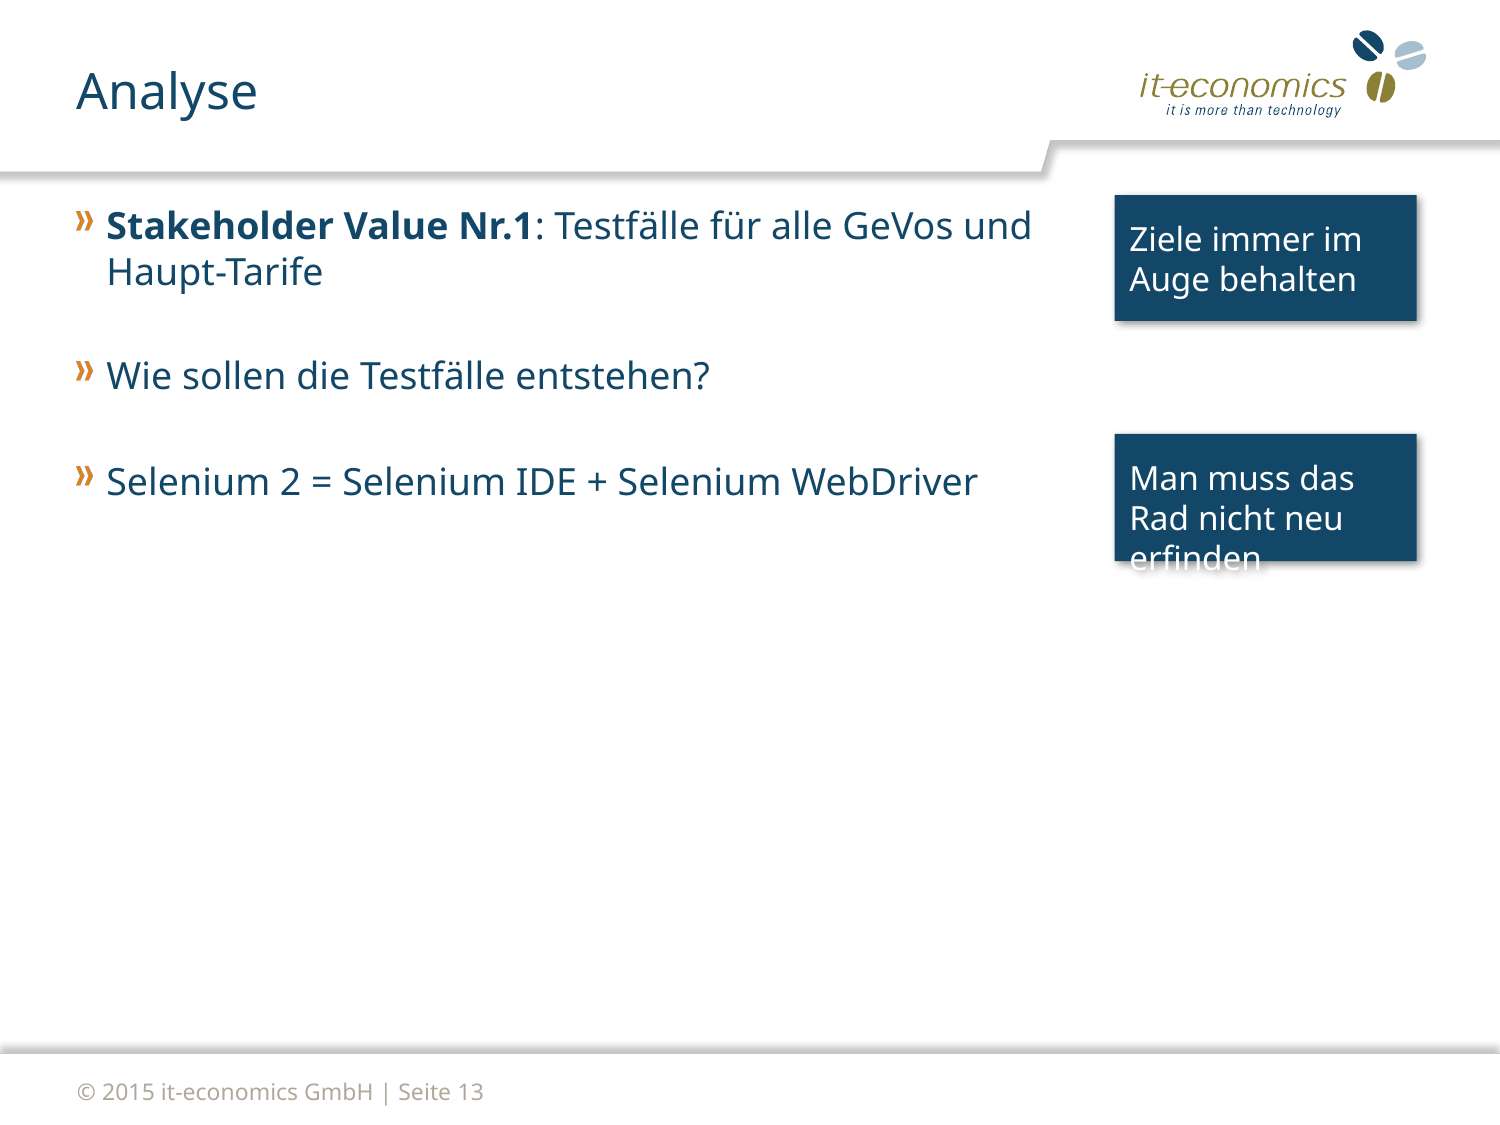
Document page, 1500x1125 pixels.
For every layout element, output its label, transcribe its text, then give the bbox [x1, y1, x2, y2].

text_box Ziele immer im Auge behalten [1114, 195, 1417, 321]
picture [76, 211, 93, 239]
title Analyse [76, 37, 1098, 141]
picture [0, 1018, 1500, 1125]
picture [0, 0, 1500, 197]
list Man muss das Rad nicht neu erfinden [1114, 433, 1417, 562]
picture [76, 466, 93, 494]
picture [76, 361, 93, 389]
list Stakeholder Value Nr.1: Testfälle für alle GeVos und Haupt-Tarife Wie sollen die Testfälle entstehen? Selenium 2 = Selenium IDE + Selenium WebDriver [76, 195, 1099, 1035]
footer © 2015 it-economics GmbH | Seite 13 [76, 1077, 1393, 1125]
